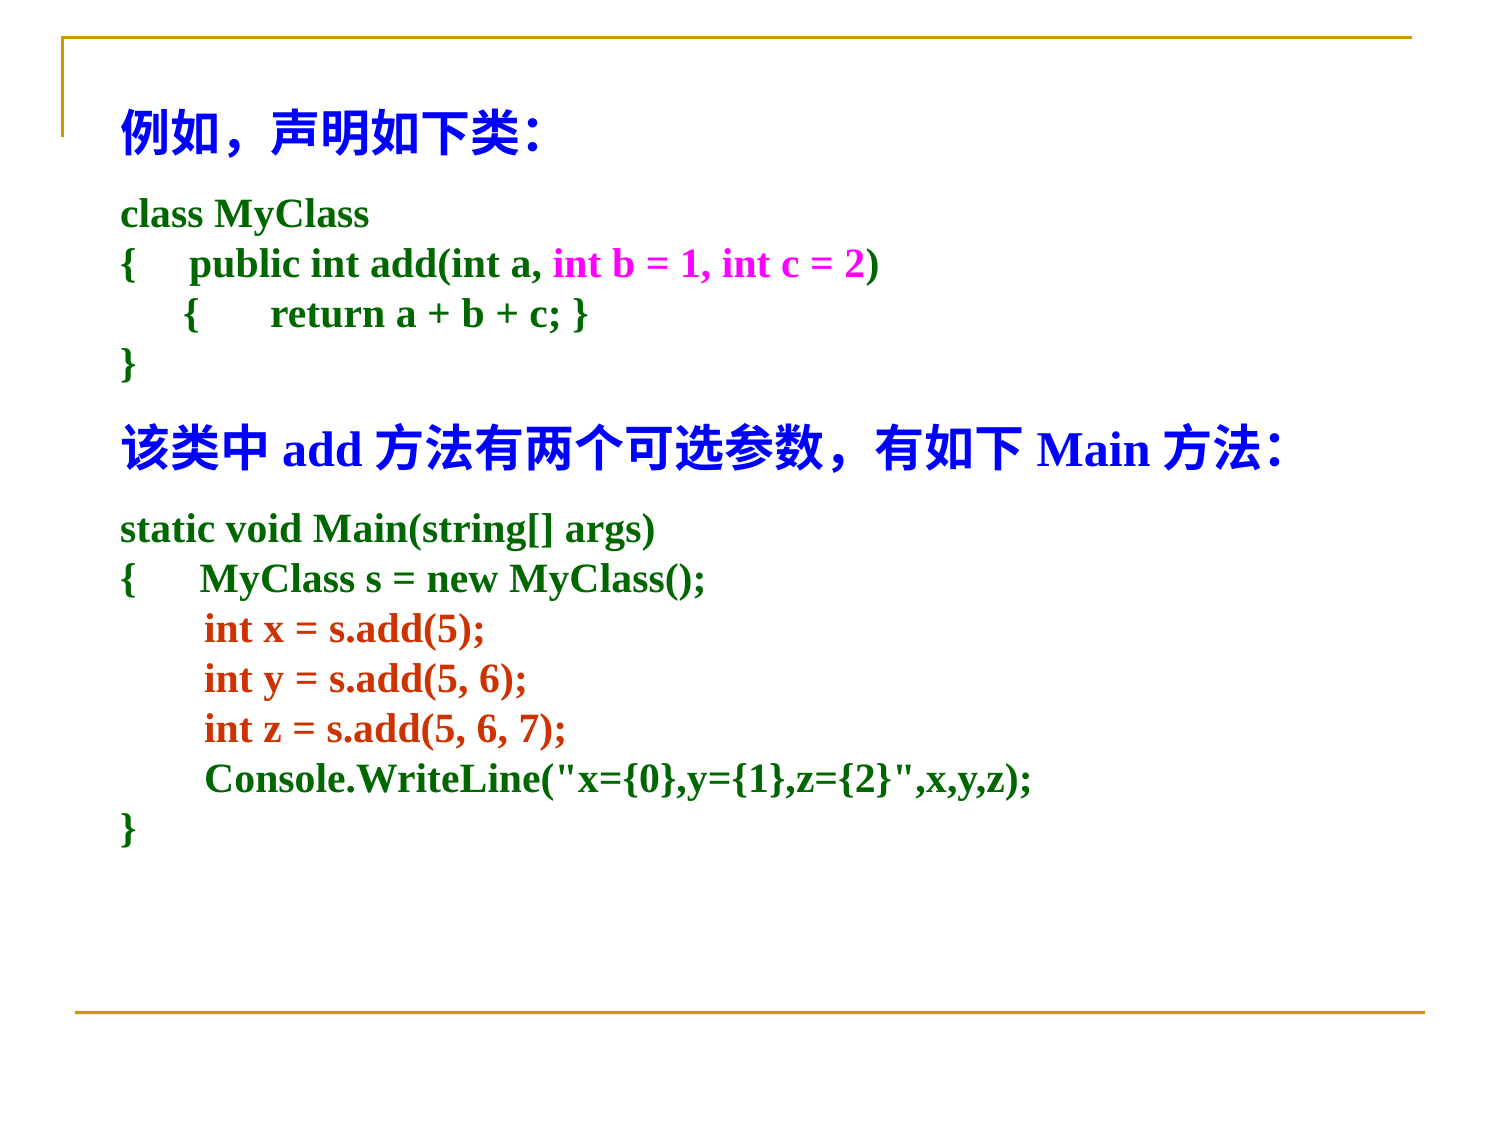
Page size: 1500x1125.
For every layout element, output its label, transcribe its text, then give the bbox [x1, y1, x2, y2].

text_box 例如，声明如下类： class MyClass { public int add(int a, int b = 1, int c = 2) { return a + b + c; } } 该类中add方法有两个可选参数，有如下Main方法： static void Main(string[] args) { MyClass s = new MyClass(); int x = s.add(5); int y = s.add(5, 6); int z = s.add(5, 6, 7); Console.WriteLine("x={0},y={1},z={2}",x,y,z); } [105, 93, 1395, 859]
